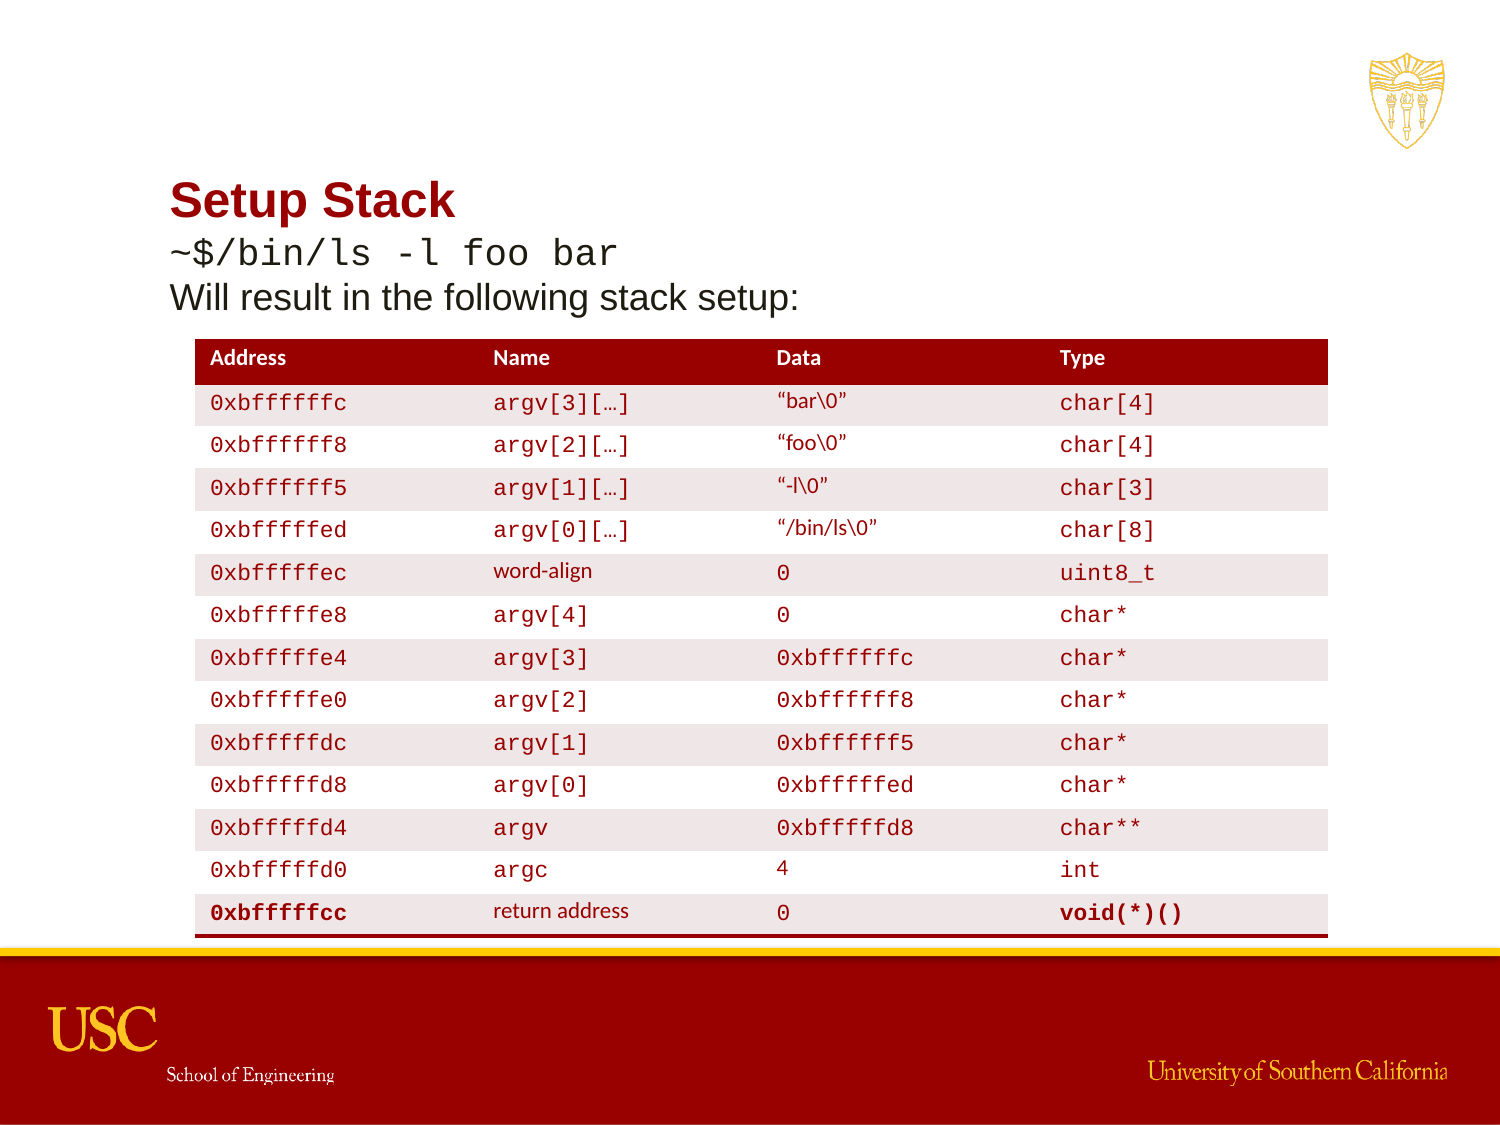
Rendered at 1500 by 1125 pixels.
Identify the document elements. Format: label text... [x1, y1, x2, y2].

table_cell 0xbfffffd8 [762, 809, 1045, 851]
table_cell char* [1045, 766, 1328, 809]
table_cell 0 [762, 894, 1045, 934]
table_cell char[3] [1045, 468, 1328, 511]
table_cell 0xbffffff5 [762, 724, 1045, 766]
table_header Type [1045, 343, 1328, 382]
table_cell argv[2] [478, 681, 762, 724]
table_cell 0xbfffffe0 [195, 681, 478, 724]
table_cell char* [1045, 724, 1328, 766]
table_cell char[4] [1045, 385, 1328, 426]
table_cell 0xbfffffed [195, 511, 478, 554]
table_cell char** [1045, 809, 1328, 851]
table_cell char* [1045, 681, 1328, 724]
table_cell 0xbfffffd0 [195, 851, 478, 894]
table_cell 0xbffffffc [762, 639, 1045, 681]
table_cell 0 [762, 554, 1045, 596]
table_cell 0xbfffffe4 [195, 639, 478, 681]
table_cell 0xbfffffcc [195, 894, 478, 934]
table_cell 0xbfffffd4 [195, 809, 478, 851]
table_cell 0xbfffffe8 [195, 596, 478, 639]
table_cell 0 [762, 596, 1045, 639]
table_cell argv[1][…] [478, 468, 762, 511]
table_cell word-align [478, 554, 762, 596]
table_cell char* [1045, 639, 1328, 681]
table_cell argv[2][…] [478, 426, 762, 468]
table_cell argv[0] [478, 766, 762, 809]
table_header Address [195, 343, 478, 382]
table_cell argc [478, 851, 762, 894]
table_cell void(*)() [1045, 894, 1328, 934]
table_cell 0xbffffffc [195, 385, 478, 426]
table_cell char[4] [1045, 426, 1328, 468]
table_cell return address [478, 894, 762, 934]
table_cell 4 [762, 851, 1045, 894]
text_box Setup Stack ~$/bin/ls -l foo bar Will result in the following stack setup: [154, 160, 1369, 326]
table_cell “bar\0” [762, 385, 1045, 426]
table_cell 0xbfffffed [762, 766, 1045, 809]
table_cell argv[1] [478, 724, 762, 766]
table_header Name [478, 343, 762, 382]
table_cell argv[3] [478, 639, 762, 681]
table_cell 0xbffffff8 [195, 426, 478, 468]
table_header Data [762, 343, 1045, 382]
table_cell “/bin/ls\0” [762, 511, 1045, 554]
table_cell 0xbffffff5 [195, 468, 478, 511]
table_cell argv[0][…] [478, 511, 762, 554]
table_cell argv[3][…] [478, 385, 762, 426]
table_cell char* [1045, 596, 1328, 639]
table_cell 0xbfffffd8 [195, 766, 478, 809]
table_cell argv[4] [478, 596, 762, 639]
table_cell “-l\0” [762, 468, 1045, 511]
table_cell int [1045, 851, 1328, 894]
table_cell 0xbfffffec [195, 554, 478, 596]
table_cell uint8_t [1045, 554, 1328, 596]
table_cell 0xbfffffdc [195, 724, 478, 766]
table_cell “foo\0” [762, 426, 1045, 468]
table_cell 0xbffffff8 [762, 681, 1045, 724]
table_cell char[8] [1045, 511, 1328, 554]
table_cell argv [478, 809, 762, 851]
